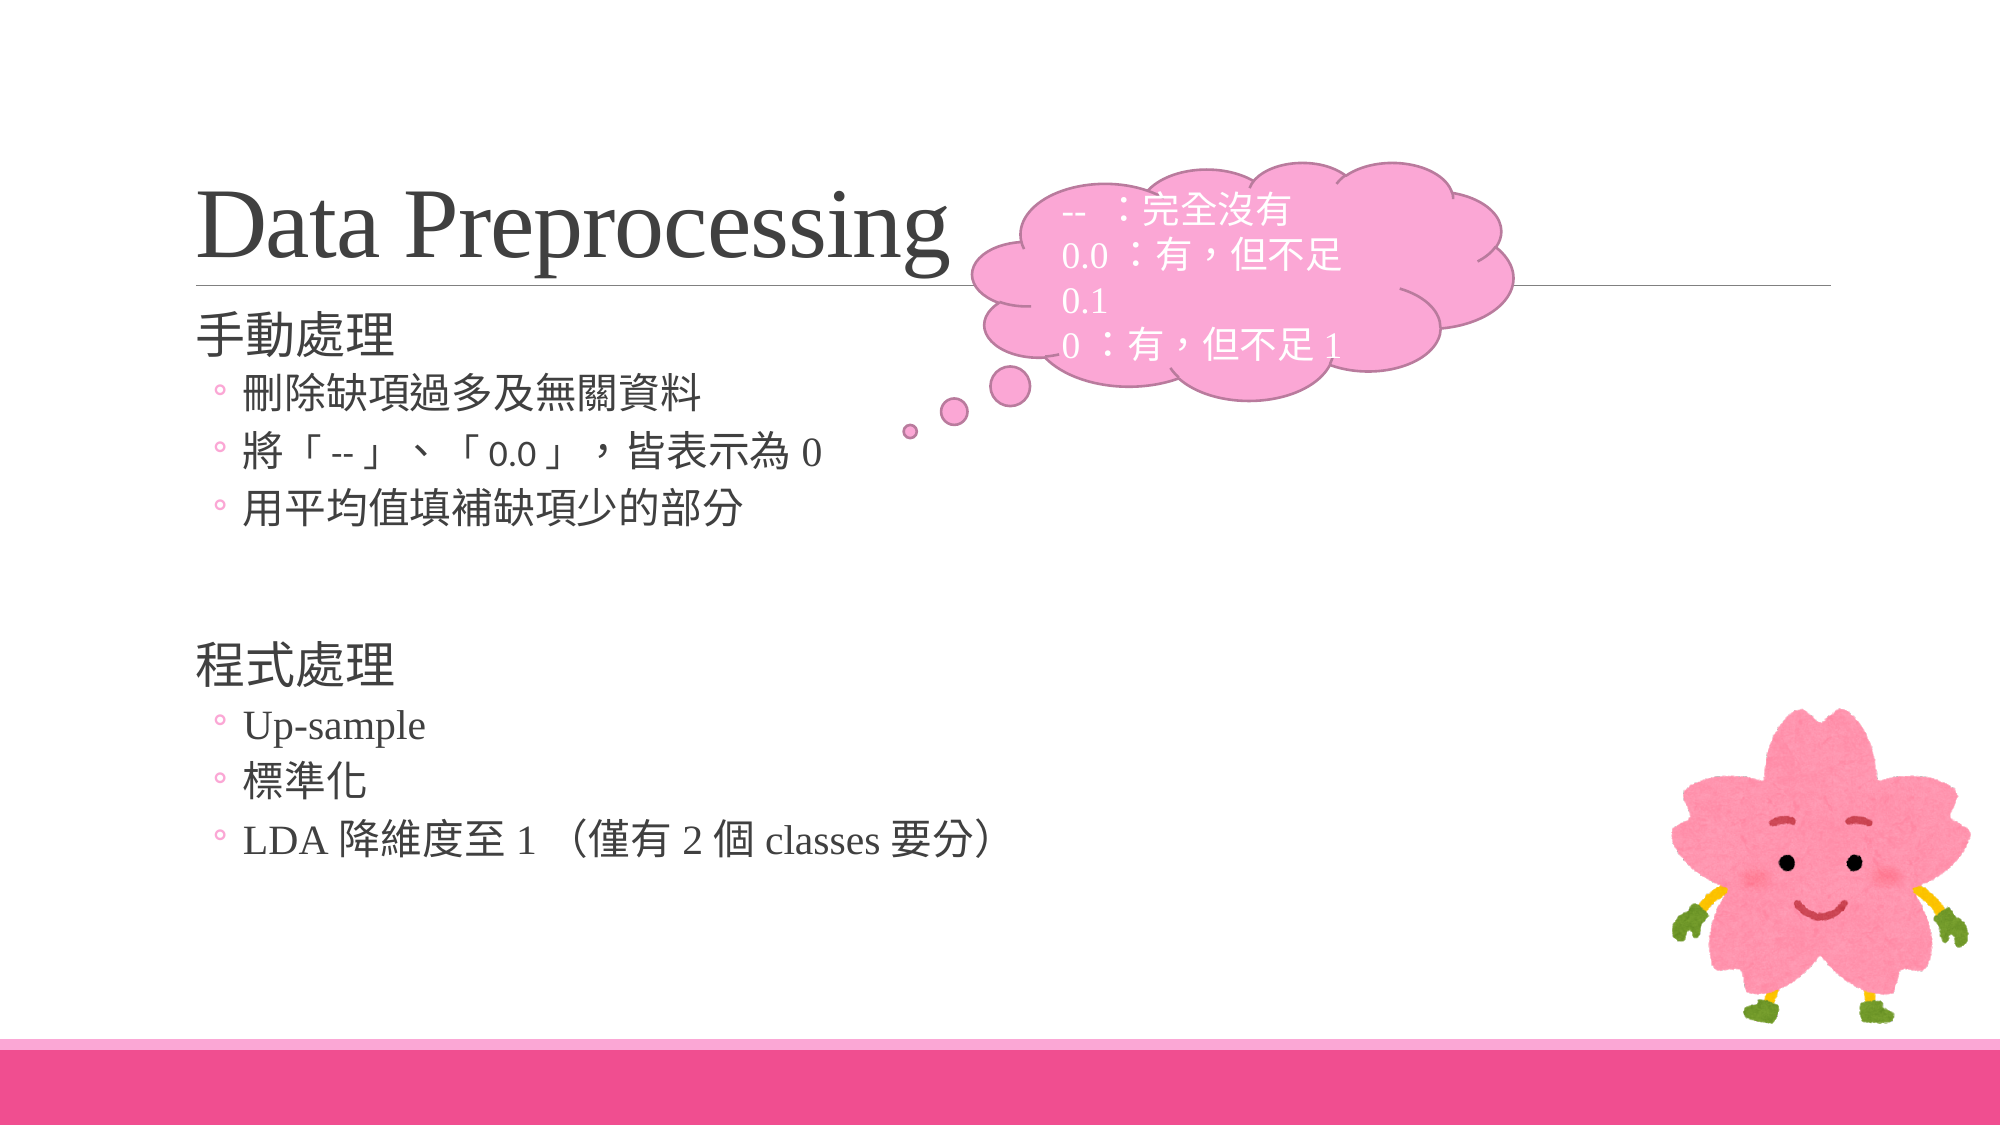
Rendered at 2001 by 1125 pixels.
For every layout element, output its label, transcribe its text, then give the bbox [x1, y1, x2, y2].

text_box -- ：完全沒有 0.0：有，但不足0.1 0：有，但不足1 [989, 365, 1032, 408]
title Data Preprocessing [180, 47, 1830, 285]
list 手動處理 刪除缺項過多及無關資料 將「--」、「0.0」，皆表示為0 用平均值填補缺項少的部分 程式處理 Up-sample 標準化 LDA降維度至1（僅有2個classes要分） [180, 302, 1830, 963]
text_box -- ：完全沒有 0.0：有，但不足0.1 0：有，但不足1 [970, 161, 1515, 403]
text_box -- ：完全沒有 0.0：有，但不足0.1 0：有，但不足1 [939, 397, 969, 427]
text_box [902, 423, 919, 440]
picture [1650, 699, 1989, 1038]
